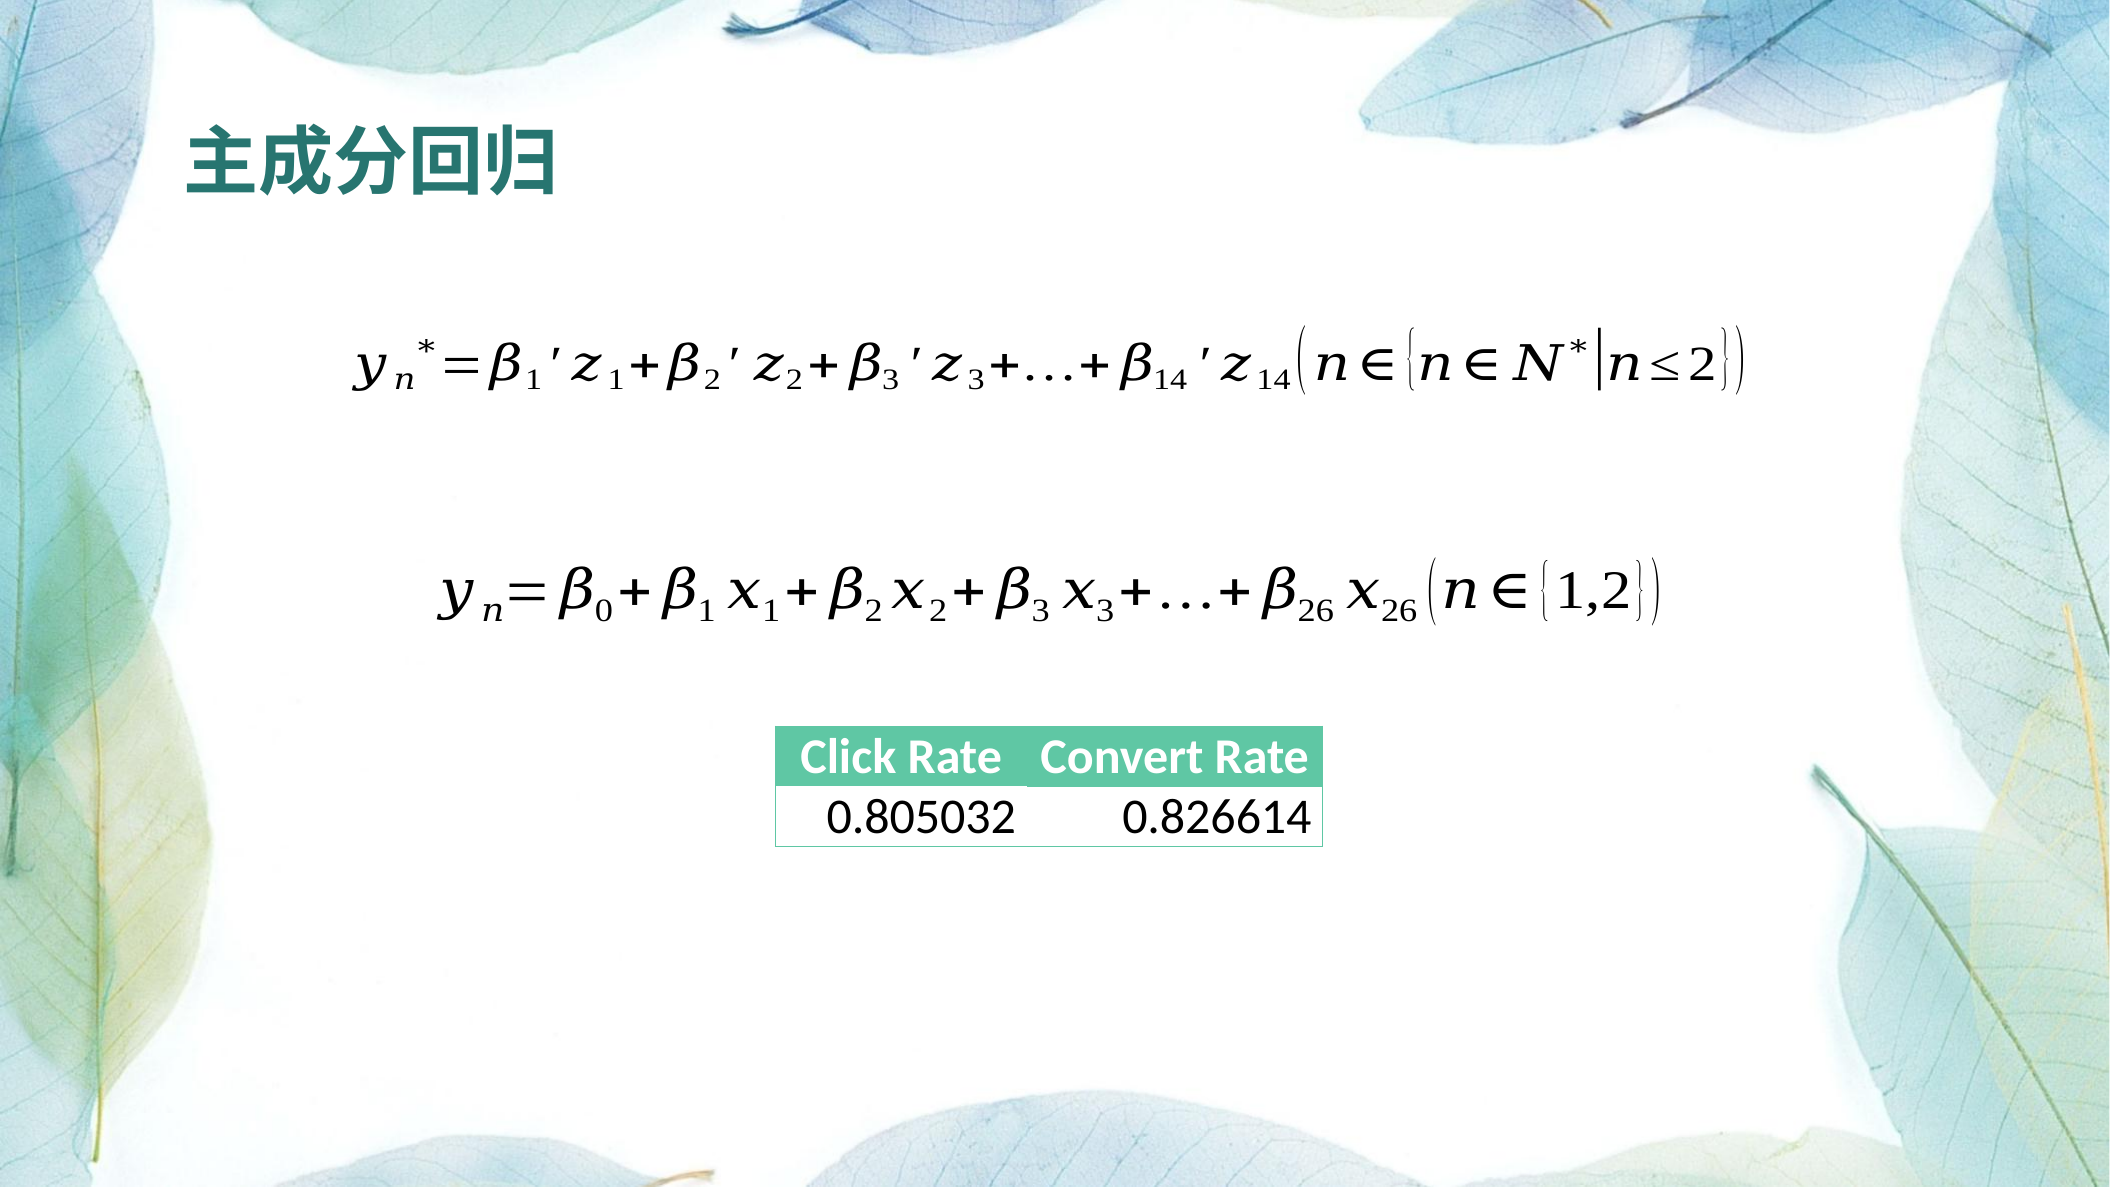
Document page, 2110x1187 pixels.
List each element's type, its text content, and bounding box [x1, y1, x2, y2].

table_cell 0.805032 [776, 786, 1027, 846]
table_header Click Rate [776, 727, 1027, 786]
table_header Convert Rate [1027, 727, 1322, 786]
text_box 主成分回归 [168, 61, 1244, 212]
table_cell 0.826614 [1027, 787, 1322, 846]
picture [0, 0, 2110, 1187]
